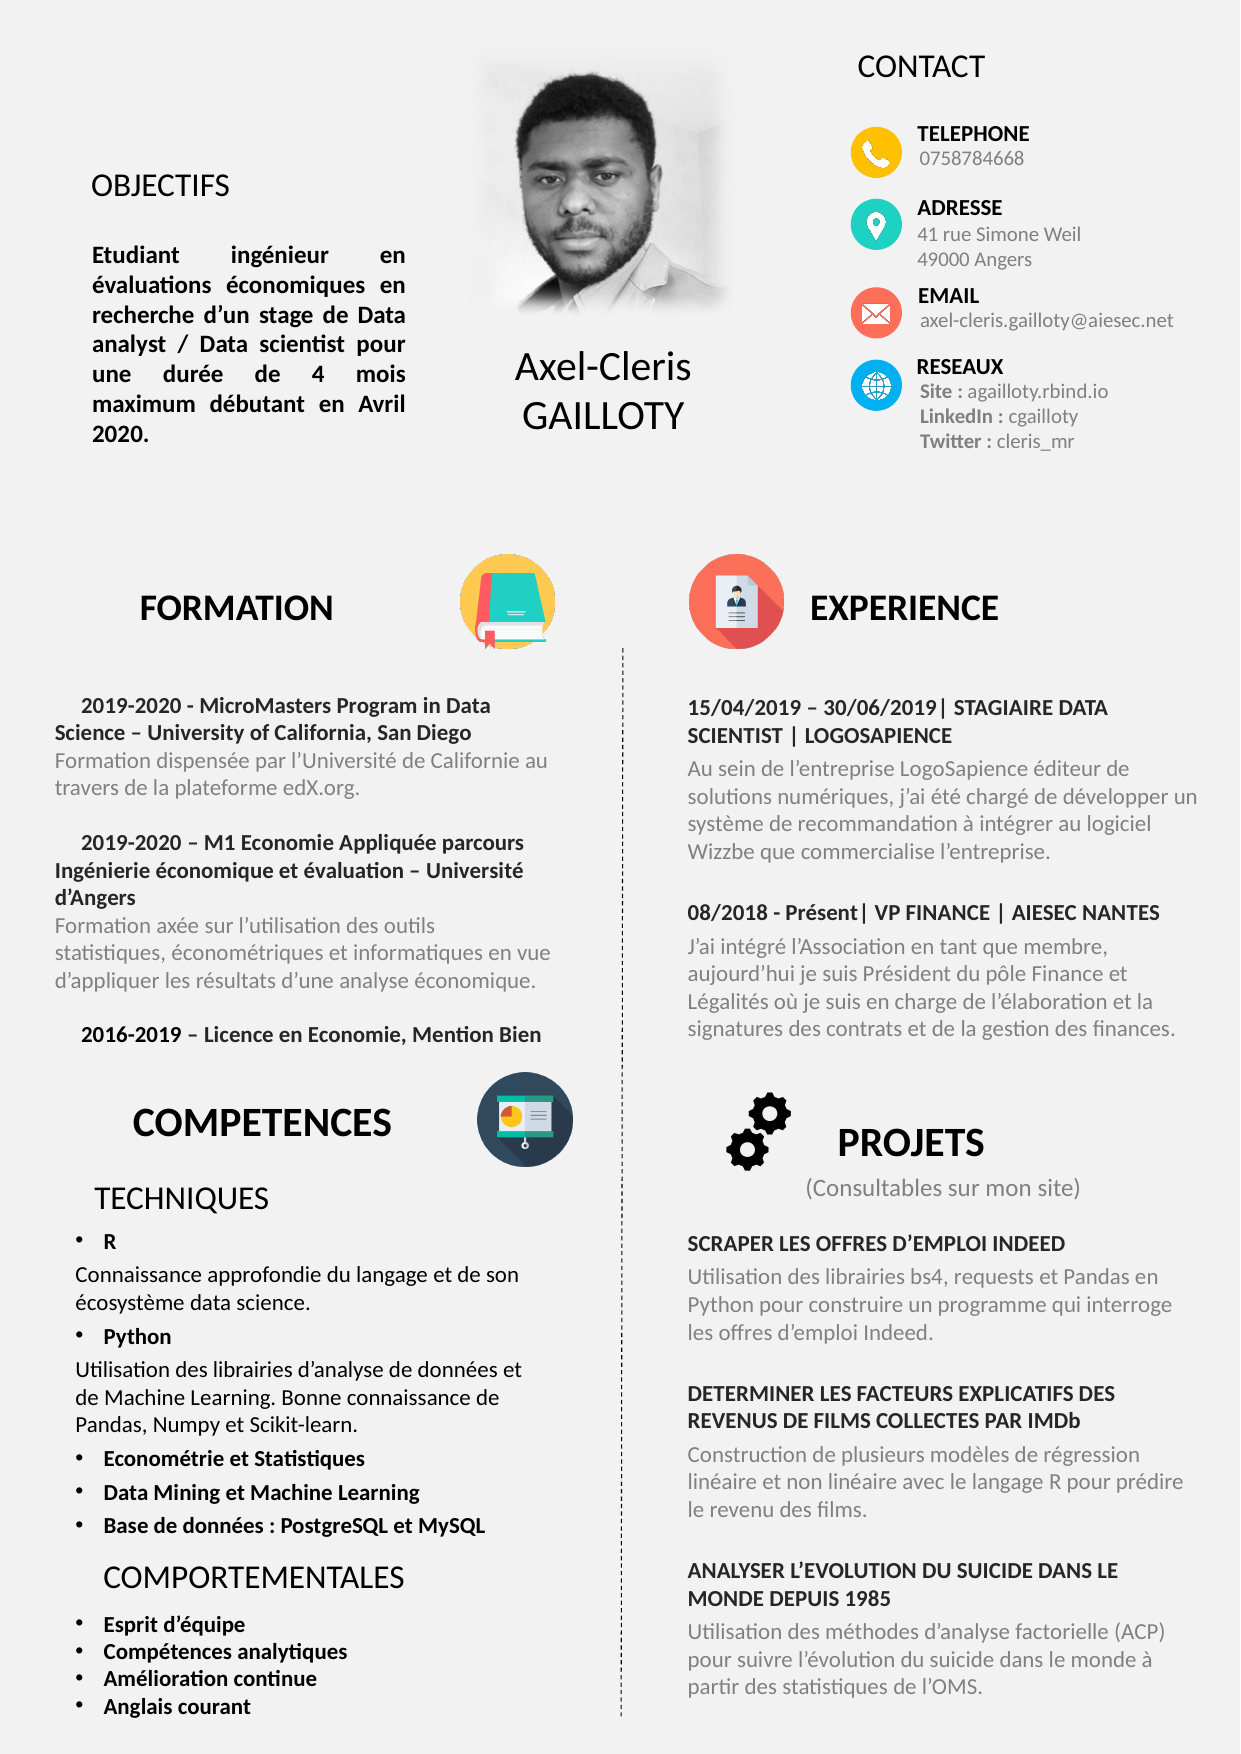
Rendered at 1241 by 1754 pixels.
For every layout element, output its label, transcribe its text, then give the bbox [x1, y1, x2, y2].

text_box EMAIL [903, 278, 995, 316]
picture [862, 212, 890, 241]
text_box [849, 125, 903, 180]
text_box COMPORTEMENTALES [88, 1547, 438, 1601]
text_box Site : agailloty.rbind.io LinkedIn : cgailloty Twitter : cleris_mr [905, 370, 1124, 460]
picture [863, 375, 882, 397]
text_box EXPERIENCE [795, 575, 1015, 636]
text_box [849, 358, 903, 412]
text_box RESEAUX [901, 344, 1019, 387]
text_box [849, 286, 903, 340]
text_box CONTACT [843, 36, 1001, 92]
text_box axel-cleris.gailloty@aiesec.net [905, 299, 1190, 340]
text_box Axel-Cleris GAILLOTY [499, 330, 707, 446]
text_box OBJECTIFS [76, 35, 370, 211]
text_box FORMATION [125, 575, 443, 636]
picture [689, 554, 784, 649]
text_box Etudiant ingénieur en évaluations économiques en recherche d’un stage de Data analyst / Data scientist pour une durée de 4 mois maximum débutant en Avril 2020. [77, 230, 422, 456]
picture [861, 299, 890, 328]
text_box [0, 0, 1241, 1754]
picture [477, 1072, 573, 1168]
picture [884, 379, 890, 393]
text_box Esprit d’équipe Compétences analytiques Amélioration continue Anglais courant [60, 1601, 561, 1754]
picture [463, 44, 737, 318]
text_box TELEPHONE [902, 111, 1045, 154]
picture [862, 140, 890, 168]
text_box 41 rue Simone Weil 49000 Angers [902, 213, 1097, 278]
picture [460, 554, 555, 649]
text_box COMPETENCES [118, 1086, 408, 1152]
picture [711, 1084, 806, 1179]
text_box TECHNIQUES [79, 1168, 370, 1224]
text_box R Connaissance approfondie du langage et de son écosystème data science. Python Utilisation des librairies d’analyse de données et de Machine Learning. Bonne connaissance de Pandas, Numpy et Scikit-learn. Econométrie et Statistiques Data Mining et Machine Learning Base de données : PostgreSQL et MySQL [60, 1218, 561, 1546]
text_box [849, 197, 902, 251]
text_box ADRESSE [902, 185, 1018, 213]
text_box 15/04/2019 – 30/06/2019| STAGIAIRE DATA SCIENTIST | LOGOSAPIENCE Au sein de l’entreprise LogoSapience éditeur de solutions numériques, j’ai été chargé de développer un système de recommandation à intégrer au logiciel Wizzbe que commercialise l’entreprise. 08/2018 - Présent| VP FINANCE | AIESEC NANTES J’ai intégré l’Association en tant que membre, aujourd’hui je suis Président du pôle Finance et Légalités où je suis en charge de l’élaboration et la signatures des contrats et de la gestion des finances. PROJETS (Consultables sur mon site) SCRAPER LES OFFRES D’EMPLOI INDEED Utilisation des librairies bs4, requests et Pandas en Python pour construire un programme qui interroge les offres d’emploi Indeed. DETERMINER LES FACTEURS EXPLICATIFS DES REVENUS DE FILMS COLLECTES PAR IMDb Construction de plusieurs modèles de régression linéaire et non linéaire avec le langage R pour prédire le revenu des films. ANALYSER L’EVOLUTION DU SUICIDE DANS LE MONDE DEPUIS 1985 Utilisation des méthodes d’analyse factorielle (ACP) pour suivre l’évolution du suicide dans le monde à partir des statistiques de l’OMS. [672, 685, 1214, 1707]
text_box 0758784668 [904, 137, 1040, 178]
text_box 2019-2020 - MicroMasters Program in Data Science – University of California, San Diego Formation dispensée par l’Université de Californie au travers de la plateforme edX.org. 2019-2020 – M1 Economie Appliquée parcours Ingénierie économique et évaluation – Université d’Angers Formation axée sur l’utilisation des outils statistiques, économétriques et informatiques en vue d’appliquer les résultats d’une analyse économique. 2016-2019 – Licence en Economie, Mention Bien [40, 683, 568, 1055]
